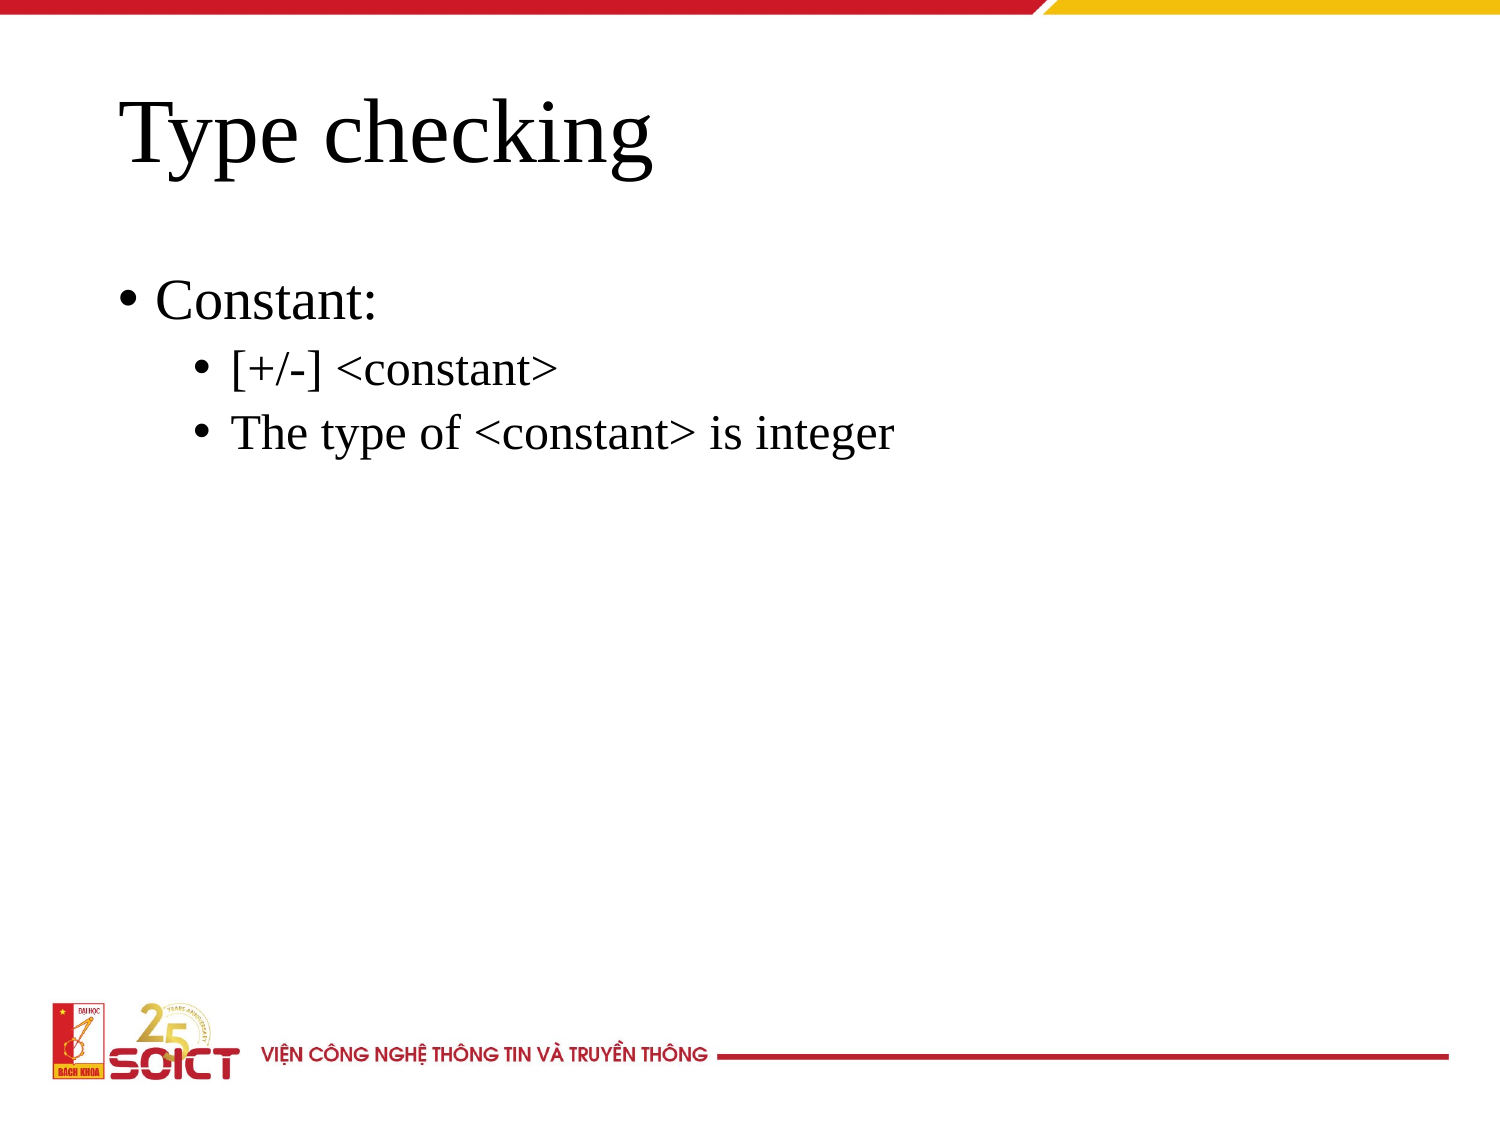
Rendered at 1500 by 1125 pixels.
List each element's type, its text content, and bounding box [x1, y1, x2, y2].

title Type checking [103, 24, 1397, 242]
picture [0, 0, 1500, 1125]
list Constant: [+/-] <constant> The type of <constant> is integer [103, 261, 1397, 997]
